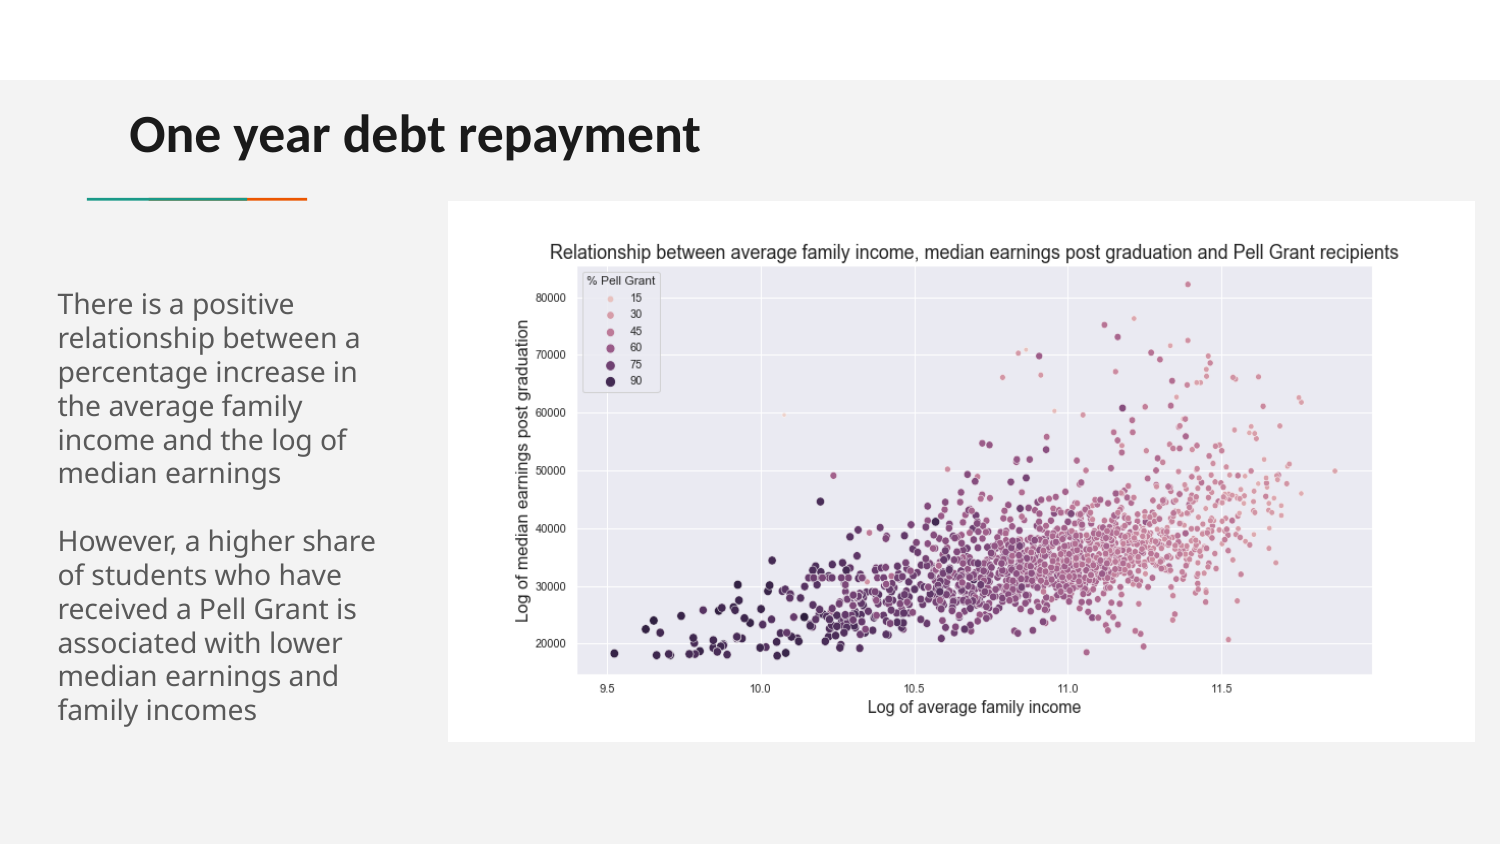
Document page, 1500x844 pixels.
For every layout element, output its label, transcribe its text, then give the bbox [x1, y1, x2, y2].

picture [448, 201, 1476, 742]
subtitle There is a positive relationship between a percentage increase in the average family income and the log of median earnings However, a higher share of students who have received a Pell Grant is associated with lower median earnings and family incomes [42, 237, 399, 750]
title One year debt repayment [114, 84, 1376, 164]
